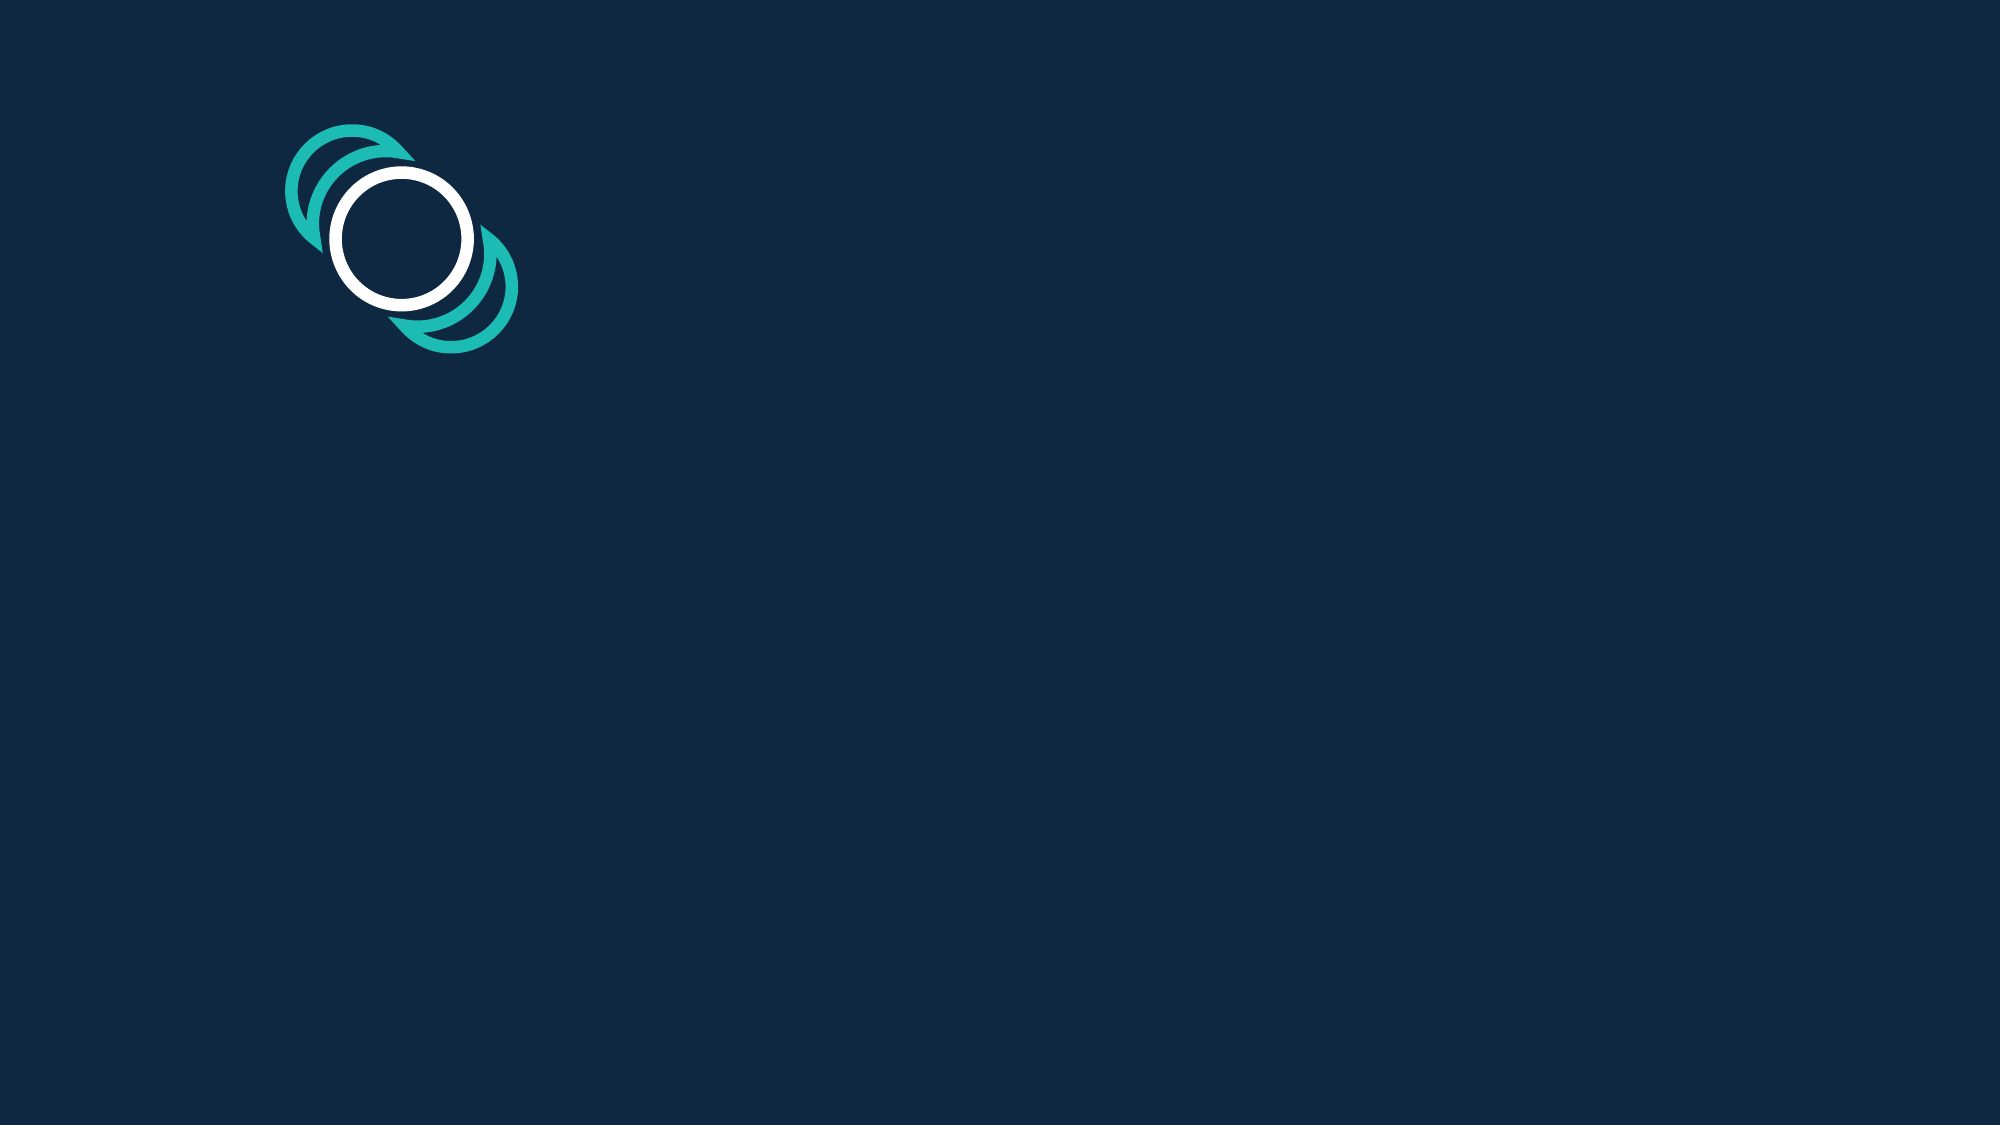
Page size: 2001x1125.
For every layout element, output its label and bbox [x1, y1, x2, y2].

text_box [400, 235, 514, 349]
text_box [333, 170, 470, 307]
text_box [289, 128, 403, 243]
